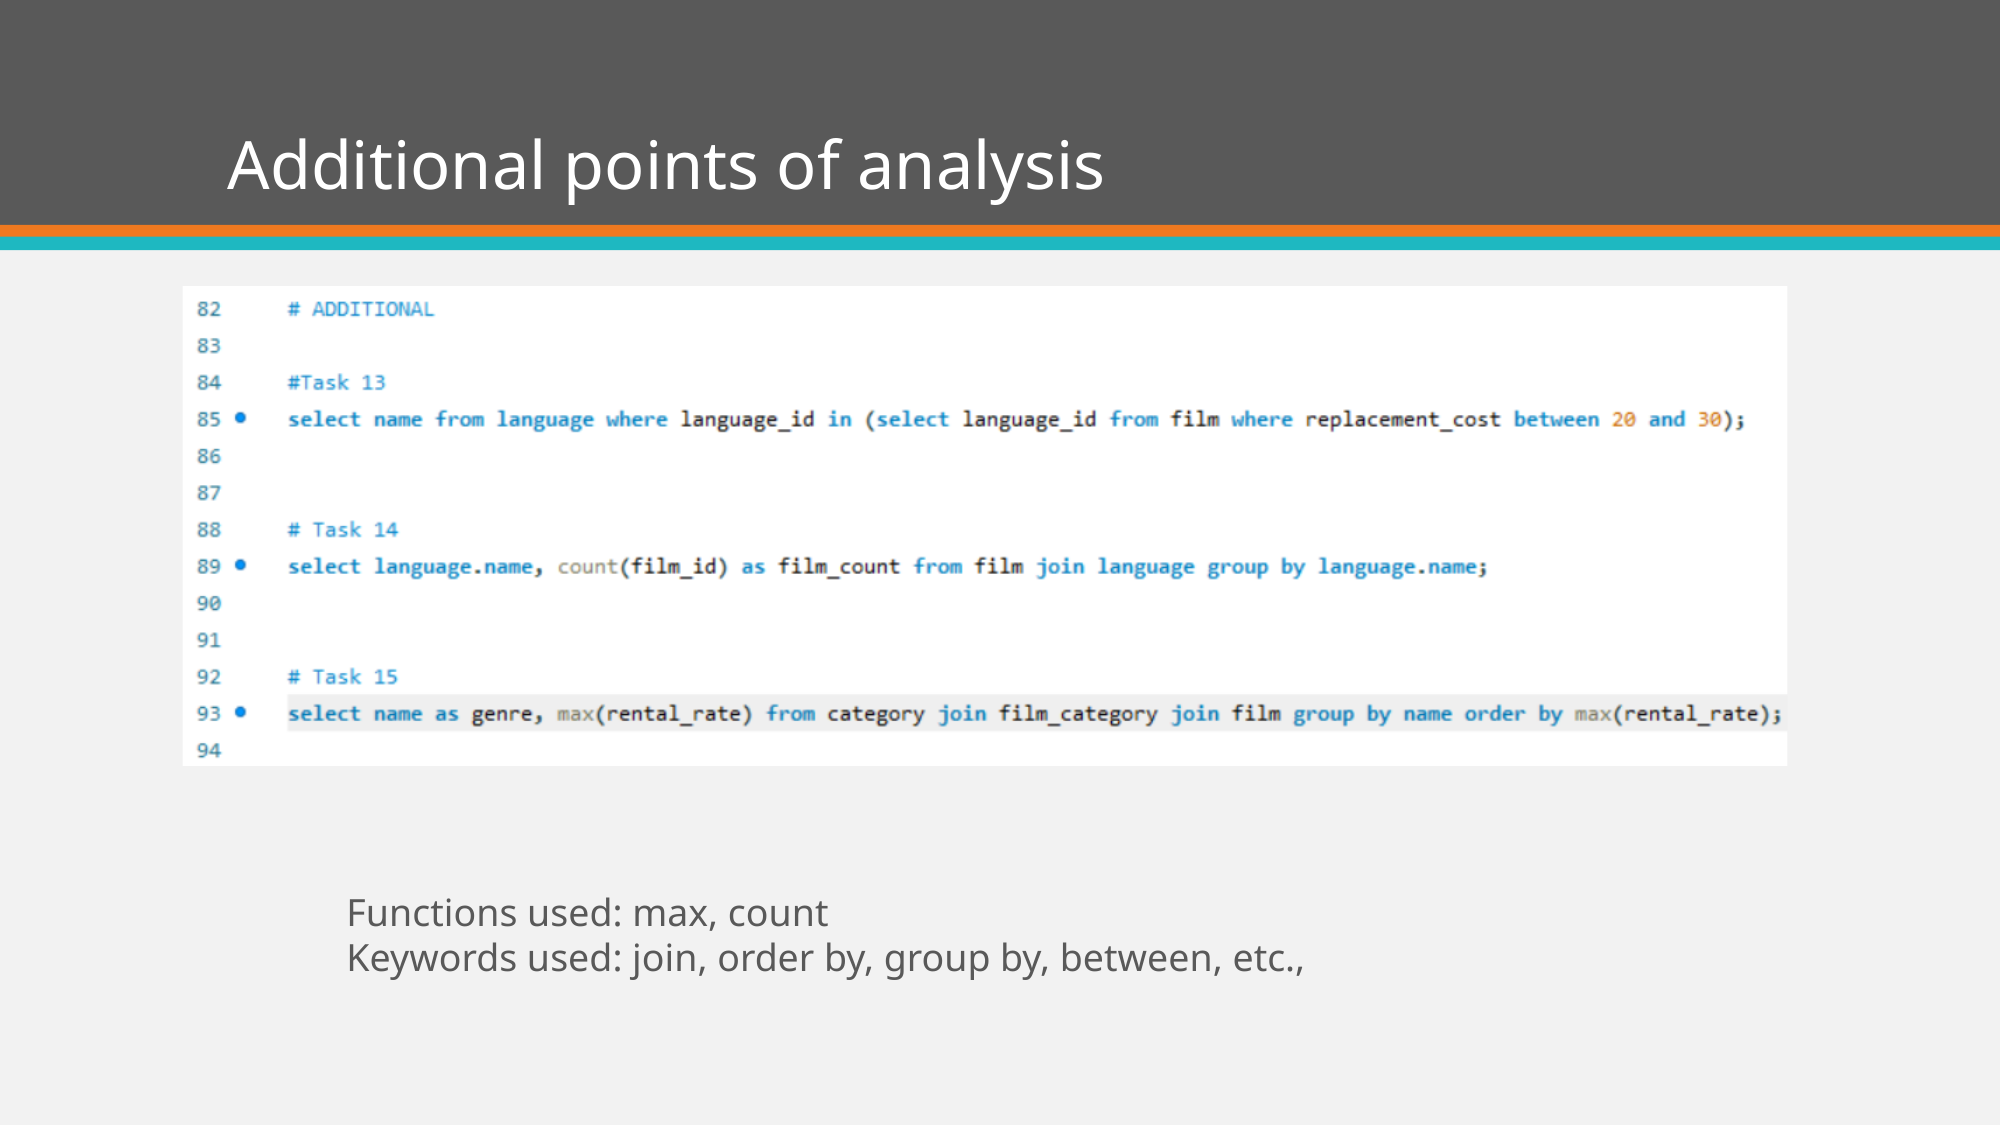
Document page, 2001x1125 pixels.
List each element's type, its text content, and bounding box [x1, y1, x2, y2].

picture [182, 286, 1788, 766]
title Additional points of analysis [212, 41, 1788, 212]
text_box Functions used: max, count Keywords used: join, order by, group by, between, etc., [331, 881, 1631, 1032]
